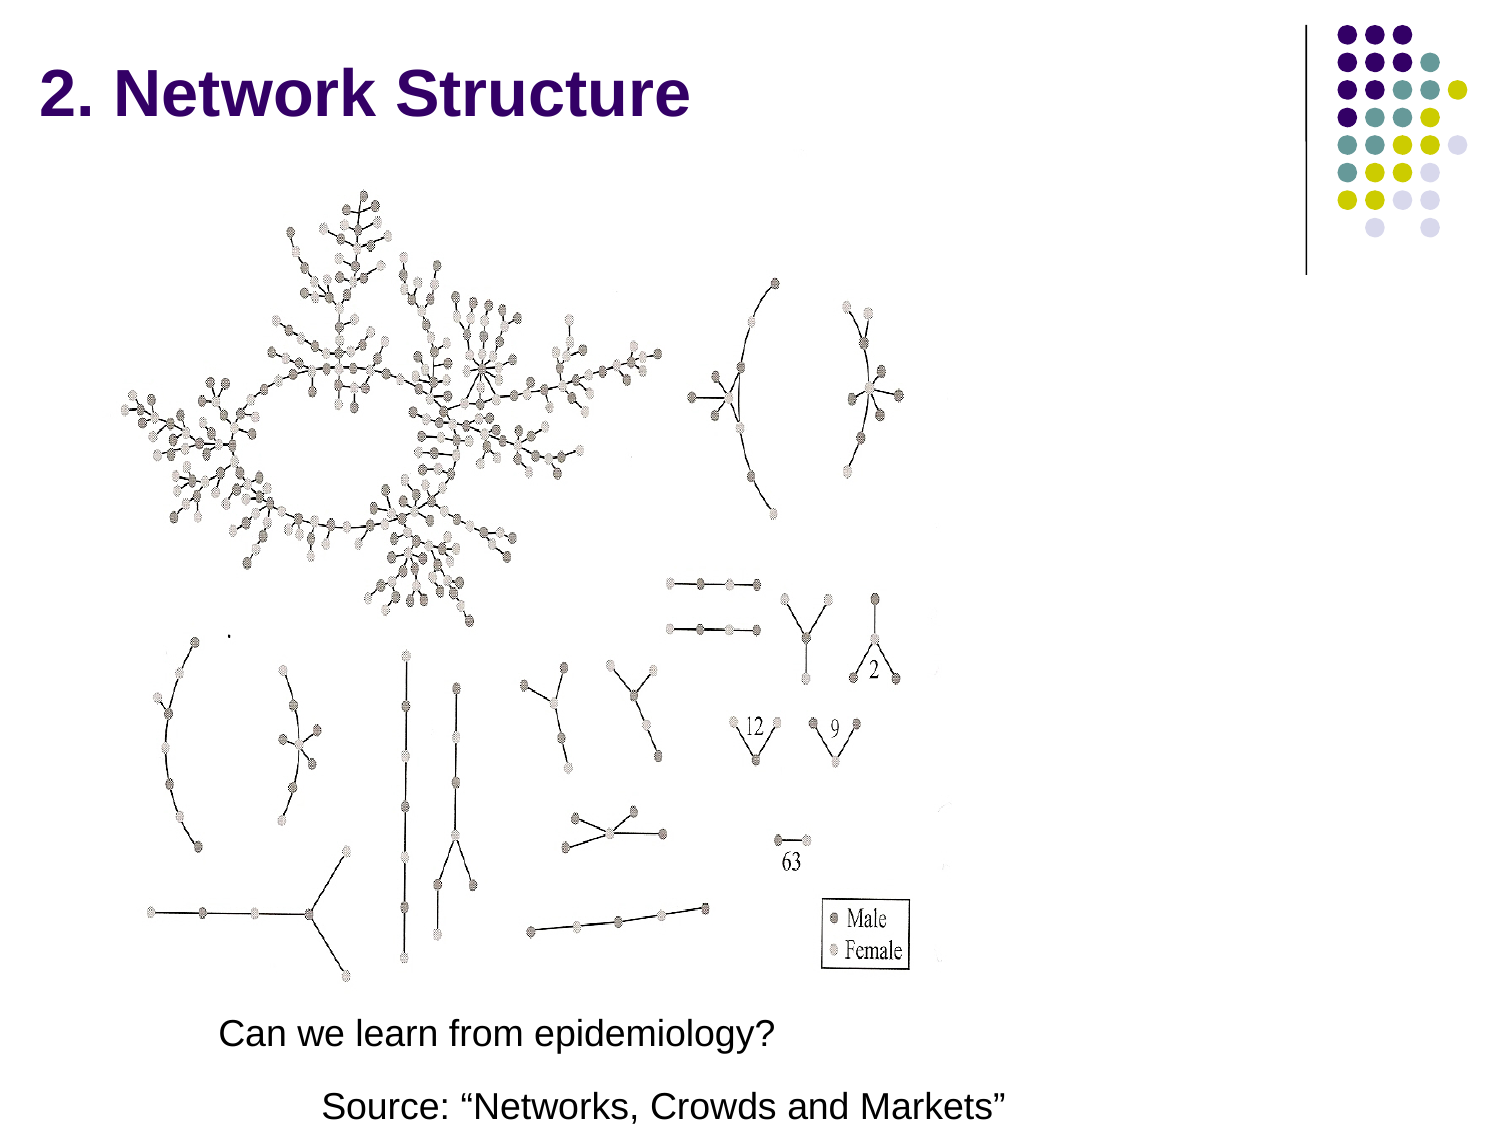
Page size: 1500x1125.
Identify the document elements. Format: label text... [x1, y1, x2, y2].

title 2. Network Structure [24, 0, 1376, 138]
text_box Source: “Networks, Crowds and Markets” [306, 1074, 1022, 1125]
text_box Can we learn from epidemiology? [203, 1016, 791, 1062]
picture [74, 149, 952, 1007]
